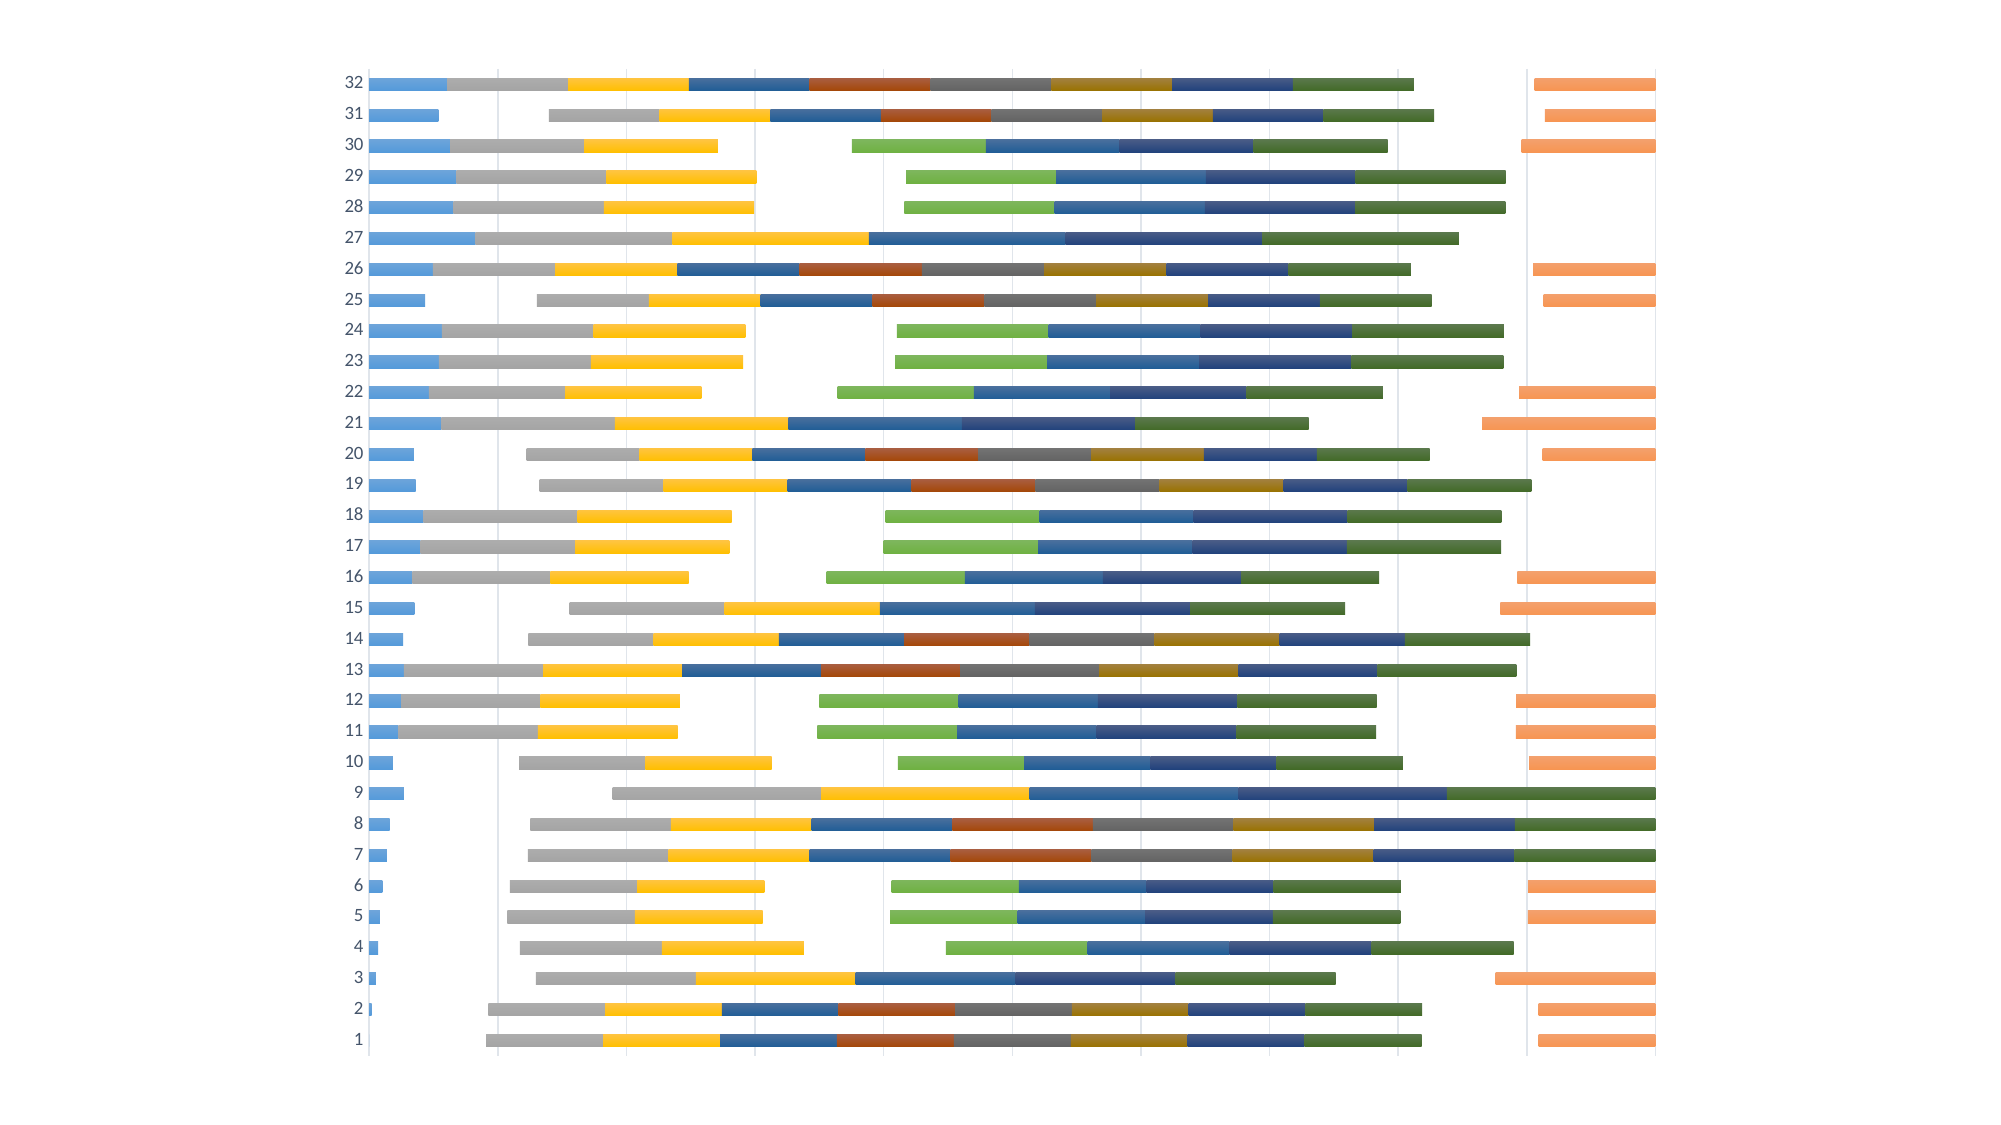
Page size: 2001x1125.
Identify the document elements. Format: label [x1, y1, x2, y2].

chart [317, 48, 1683, 1077]
